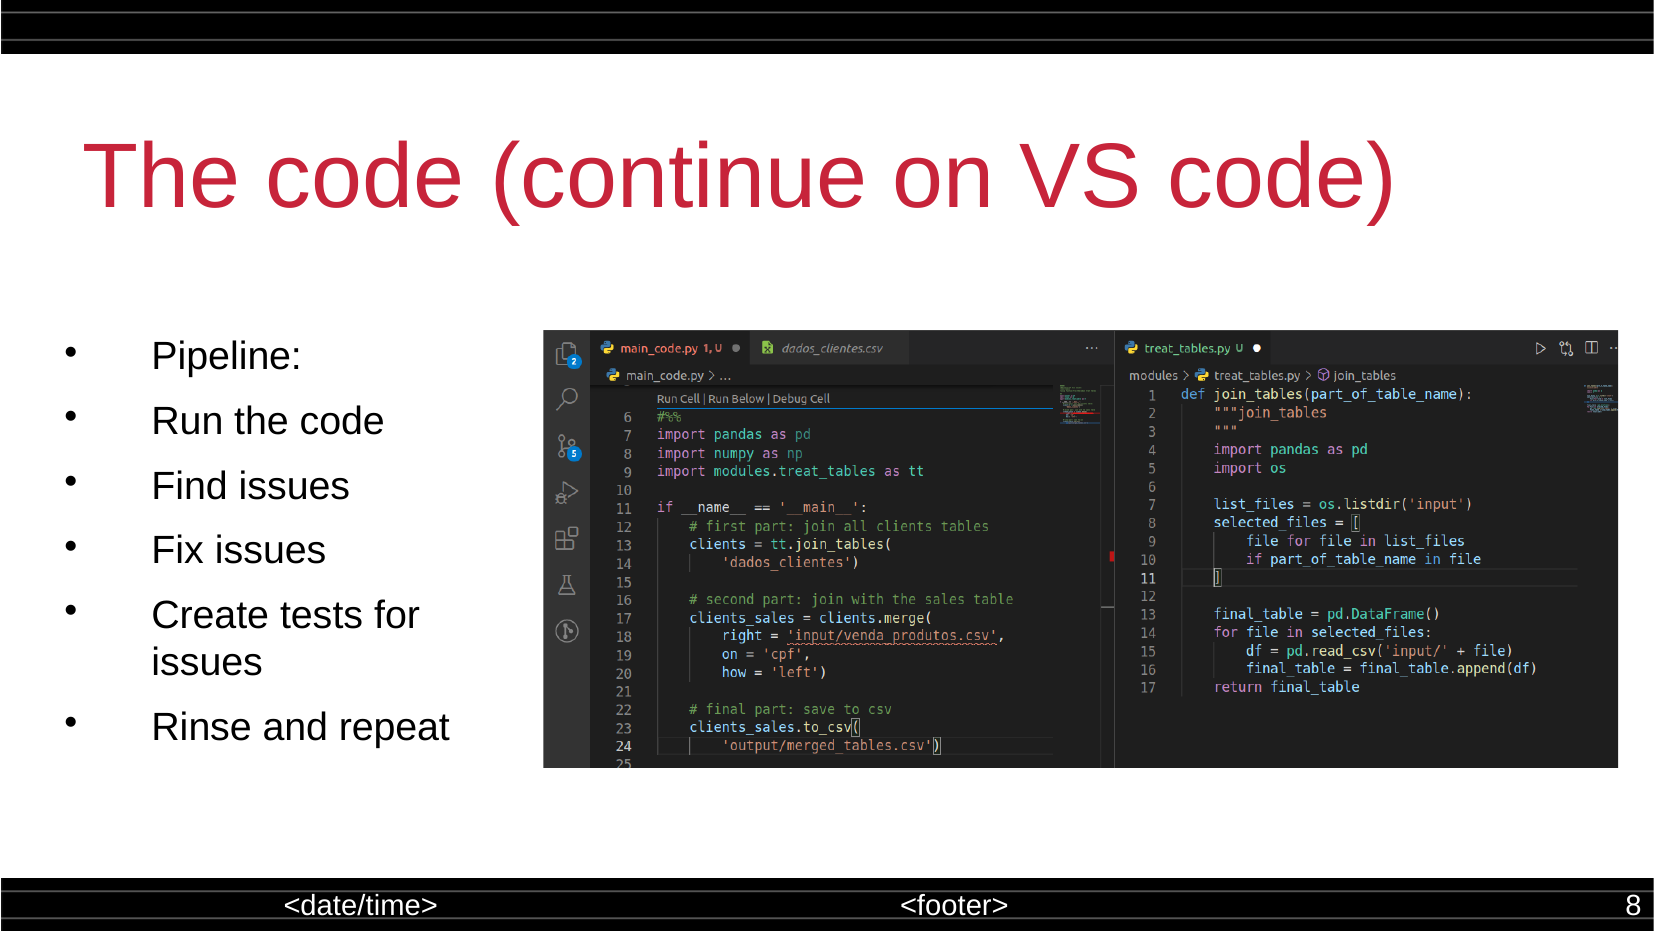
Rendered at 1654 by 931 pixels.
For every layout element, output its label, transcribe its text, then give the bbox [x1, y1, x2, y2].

picture [542, 329, 1619, 768]
text_box Pipeline: Run the code Find issues Fix issues Create tests for issues Rinse and repeat [35, 330, 496, 756]
text_box The code (continue on VS code) [82, 92, 1571, 248]
picture [1, 0, 1654, 54]
picture [1, 878, 1654, 931]
